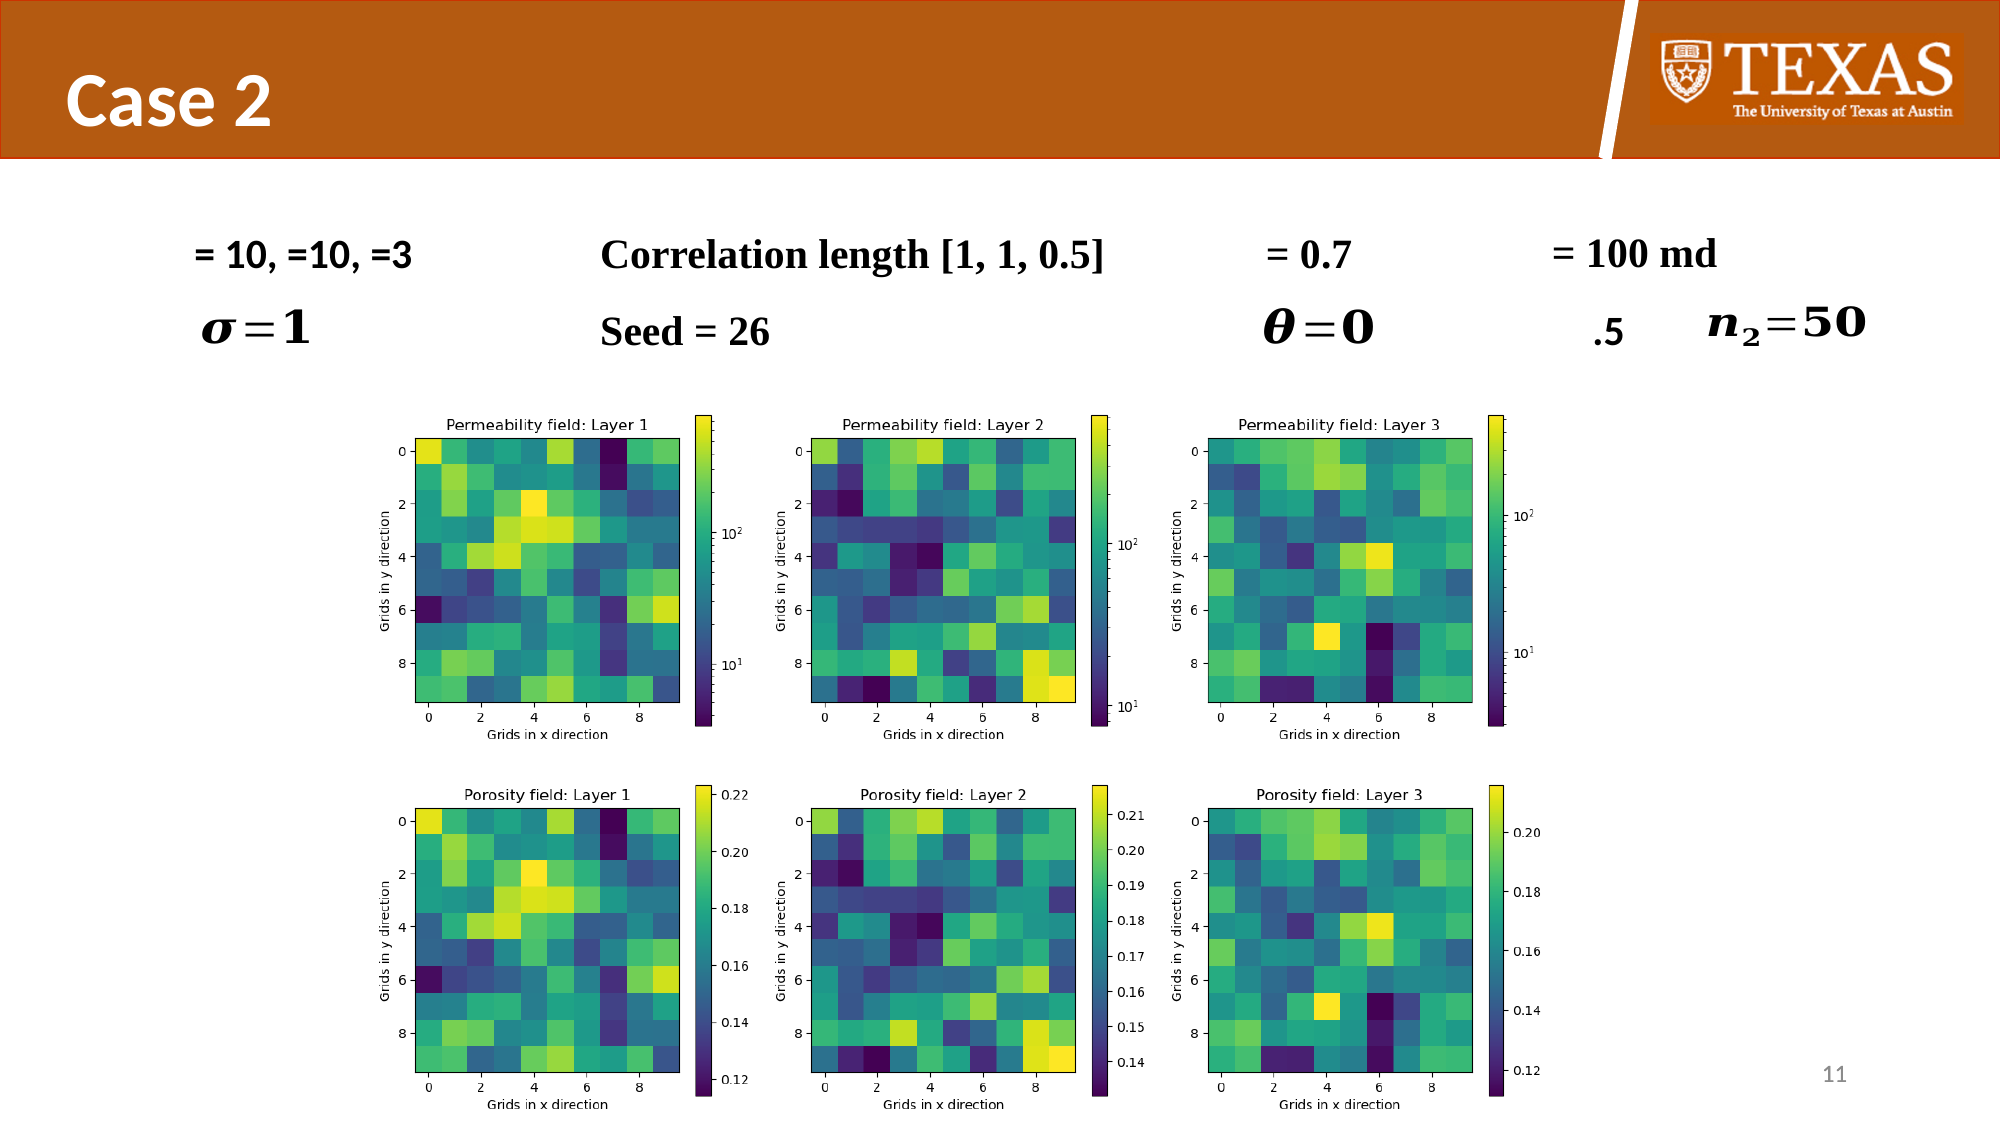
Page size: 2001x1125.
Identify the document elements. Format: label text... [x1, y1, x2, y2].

text_box [0, 0, 1624, 159]
text_box [26, 16, 1094, 125]
text_box [1613, 0, 2000, 159]
text_box Case 2 [51, 41, 1119, 150]
text_box 11 [1550, 1042, 1863, 1103]
text_box [1597, 0, 1640, 164]
picture [1649, 33, 1964, 125]
picture [370, 405, 1544, 751]
picture [370, 775, 1550, 1121]
text_box Correlation length [1, 1, 0.5] [585, 219, 1193, 285]
text_box Seed = 26 [585, 295, 854, 361]
